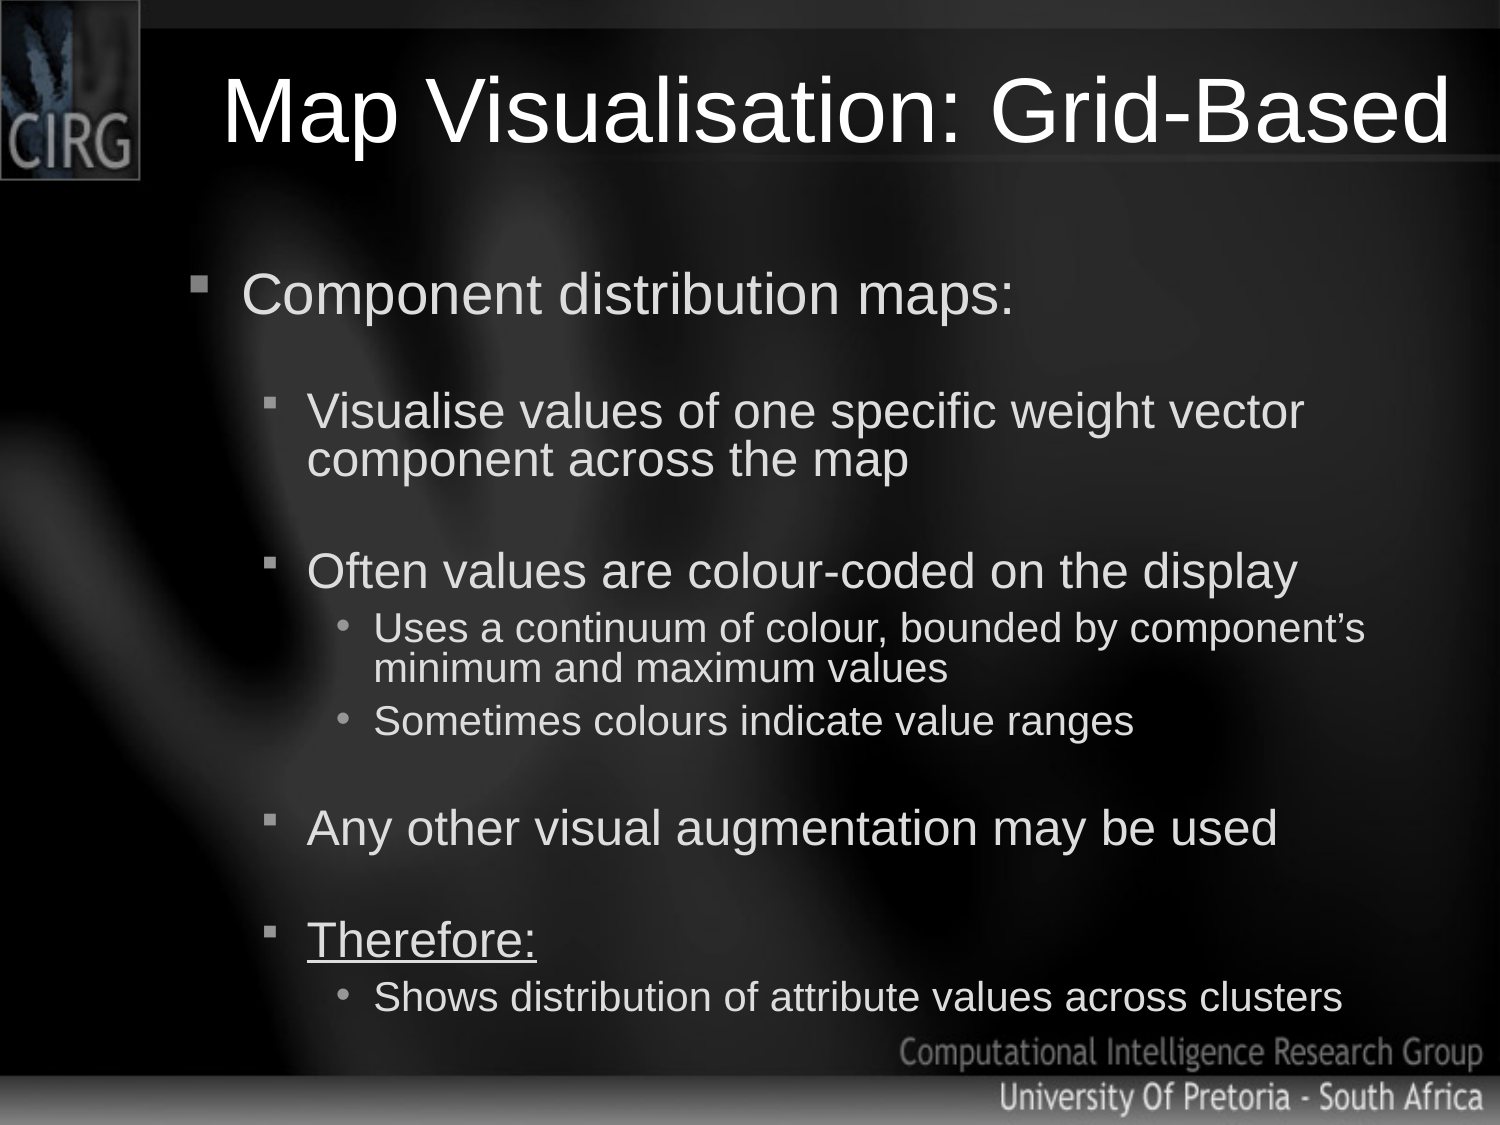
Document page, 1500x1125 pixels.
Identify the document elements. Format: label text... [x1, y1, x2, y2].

picture [0, 0, 1500, 1125]
list Component distribution maps: Visualise values of one specific weight vector component across the map Often values are colour-coded on the display Uses a continuum of colour, bounded by component’s minimum and maximum values Sometimes colours indicate value ranges Any other visual augmentation may be used Therefore: Shows distribution of attribute values across clusters [171, 262, 1470, 1004]
title Map Visualisation: Grid-Based [171, 31, 1470, 182]
